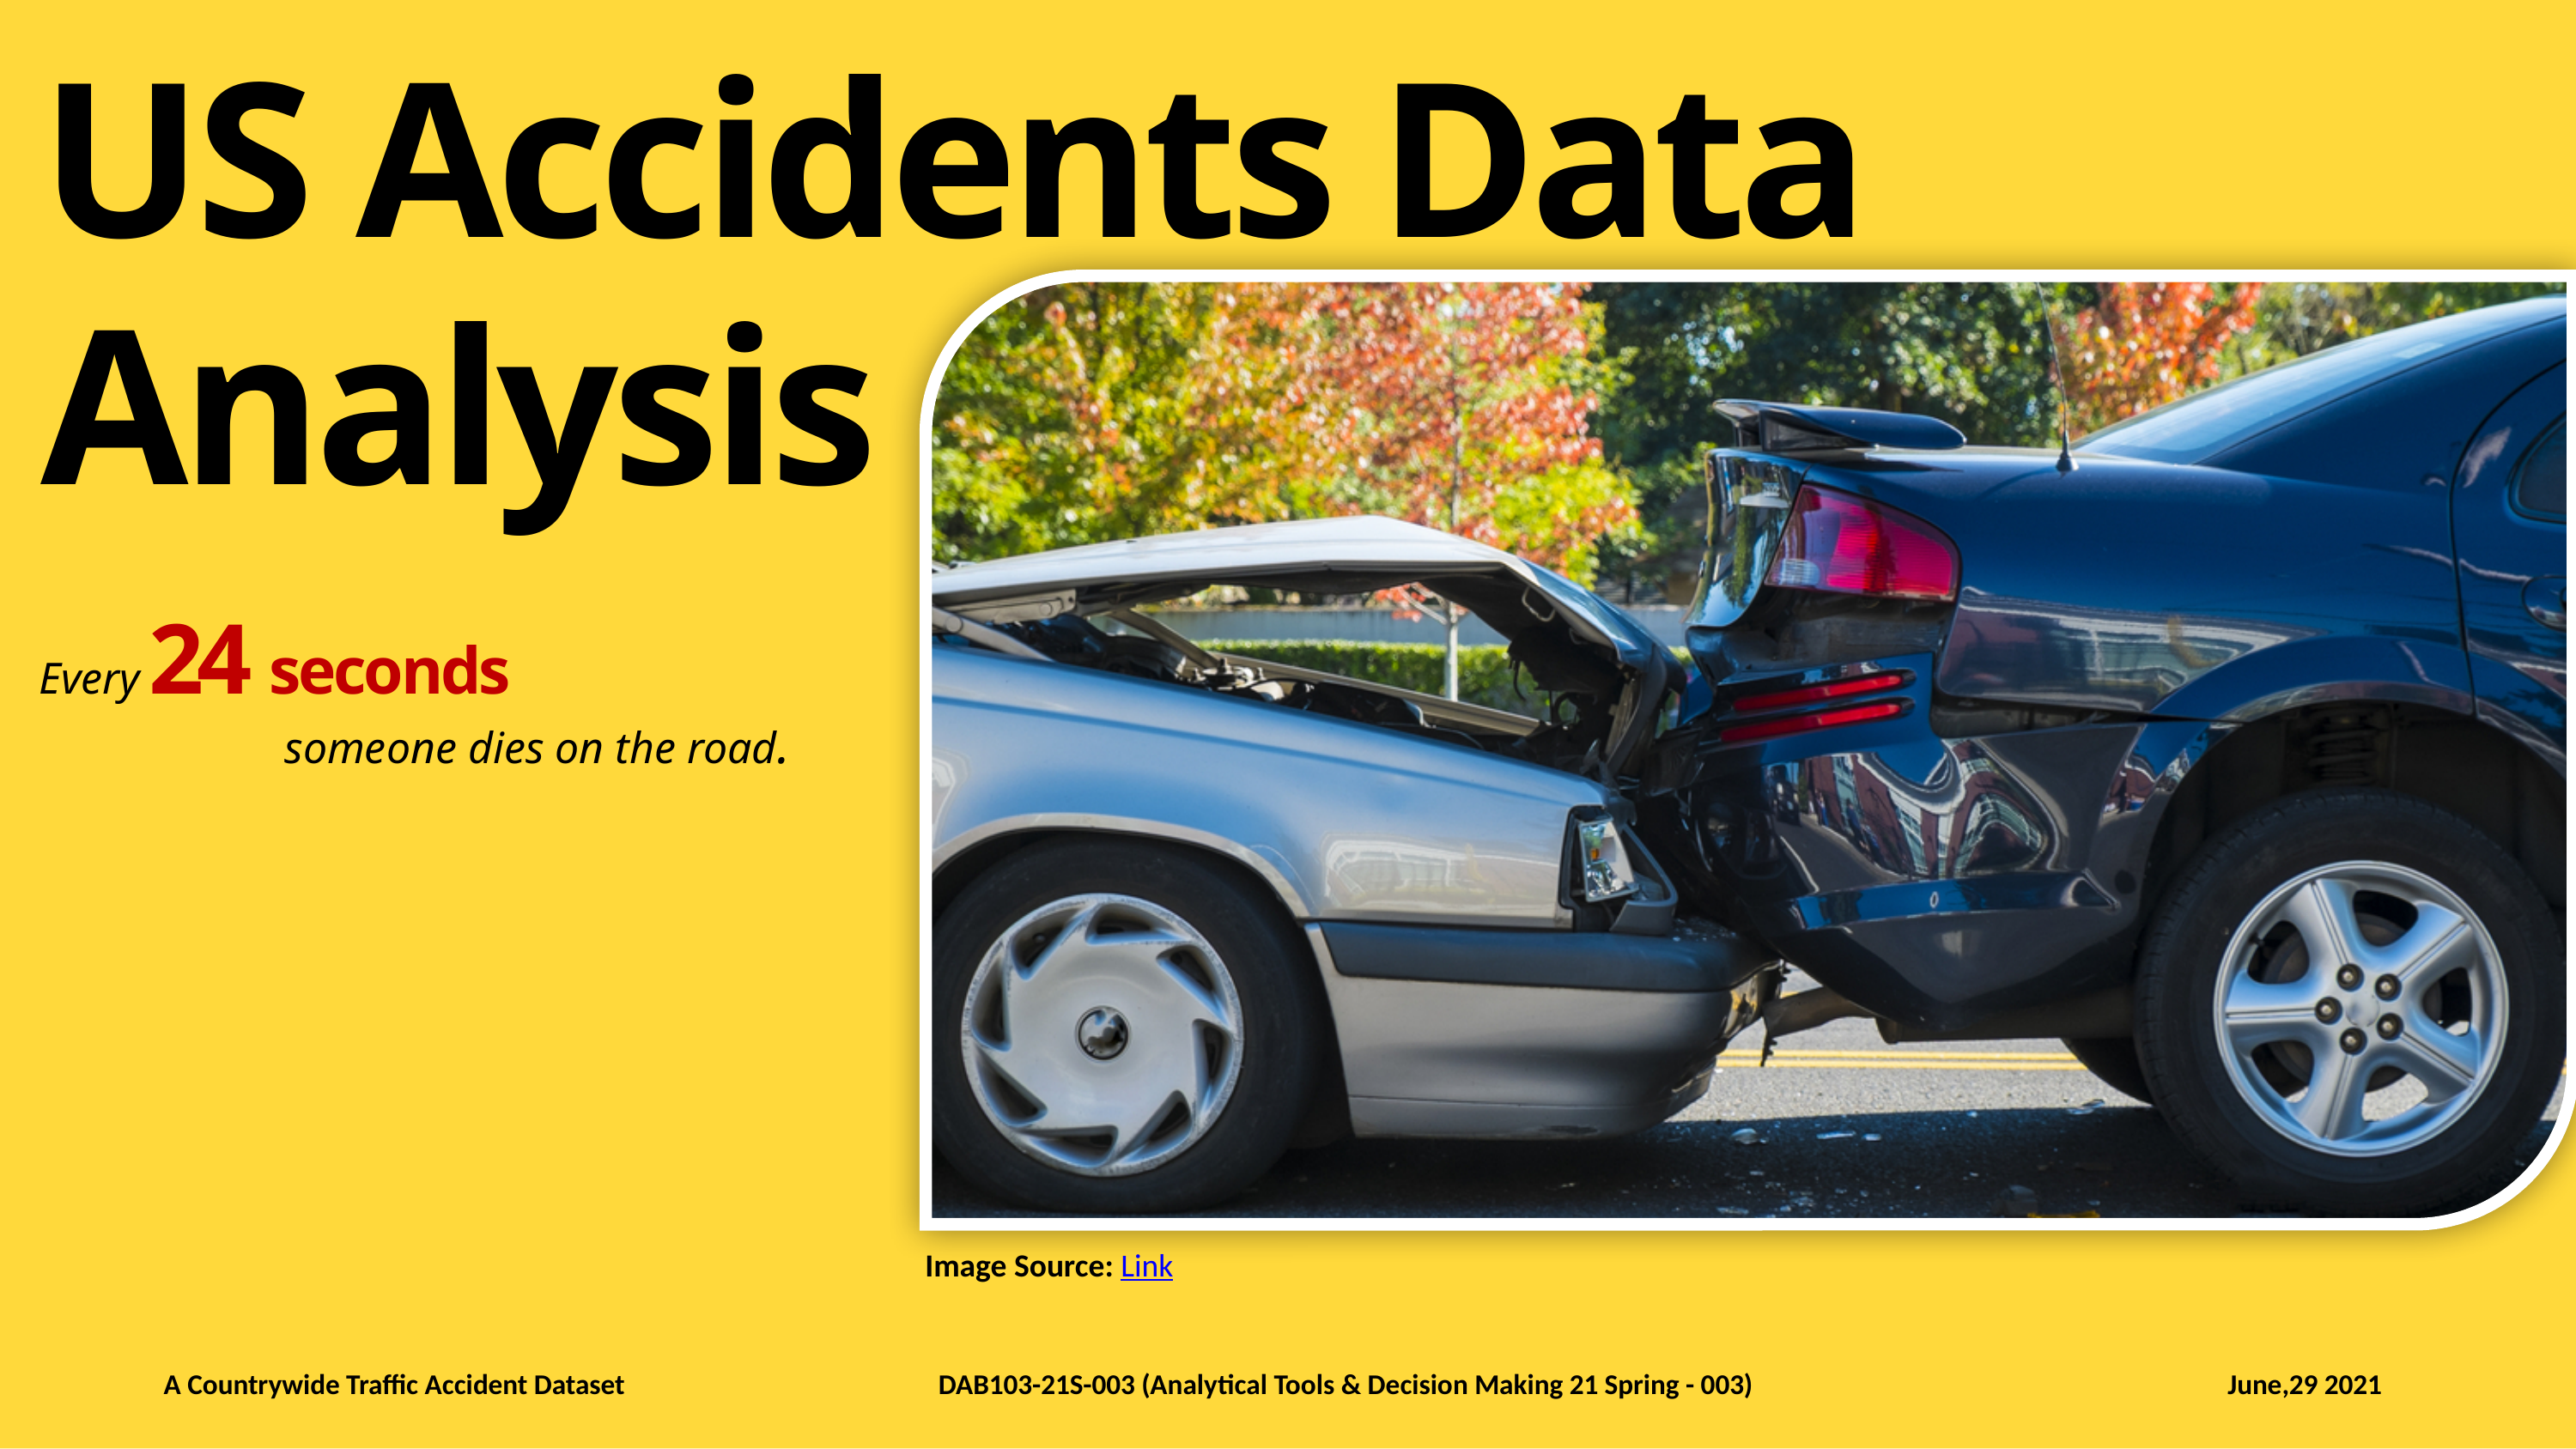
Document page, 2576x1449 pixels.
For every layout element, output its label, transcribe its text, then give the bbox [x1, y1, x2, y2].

text_box June,29 2021 [2226, 1363, 2481, 1400]
picture [925, 276, 2573, 1225]
text_box A Countrywide Traffic Accident Dataset [161, 1363, 641, 1400]
text_box US Accidents Data Analysis [39, 18, 2141, 527]
text_box Image Source: Link [912, 1238, 1557, 1290]
text_box DAB103-21S-003 (Analytical Tools & Decision Making 21 Spring - 003) [936, 1363, 1785, 1400]
text_box Every 24 seconds someone dies on the road. [39, 595, 891, 773]
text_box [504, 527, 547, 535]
